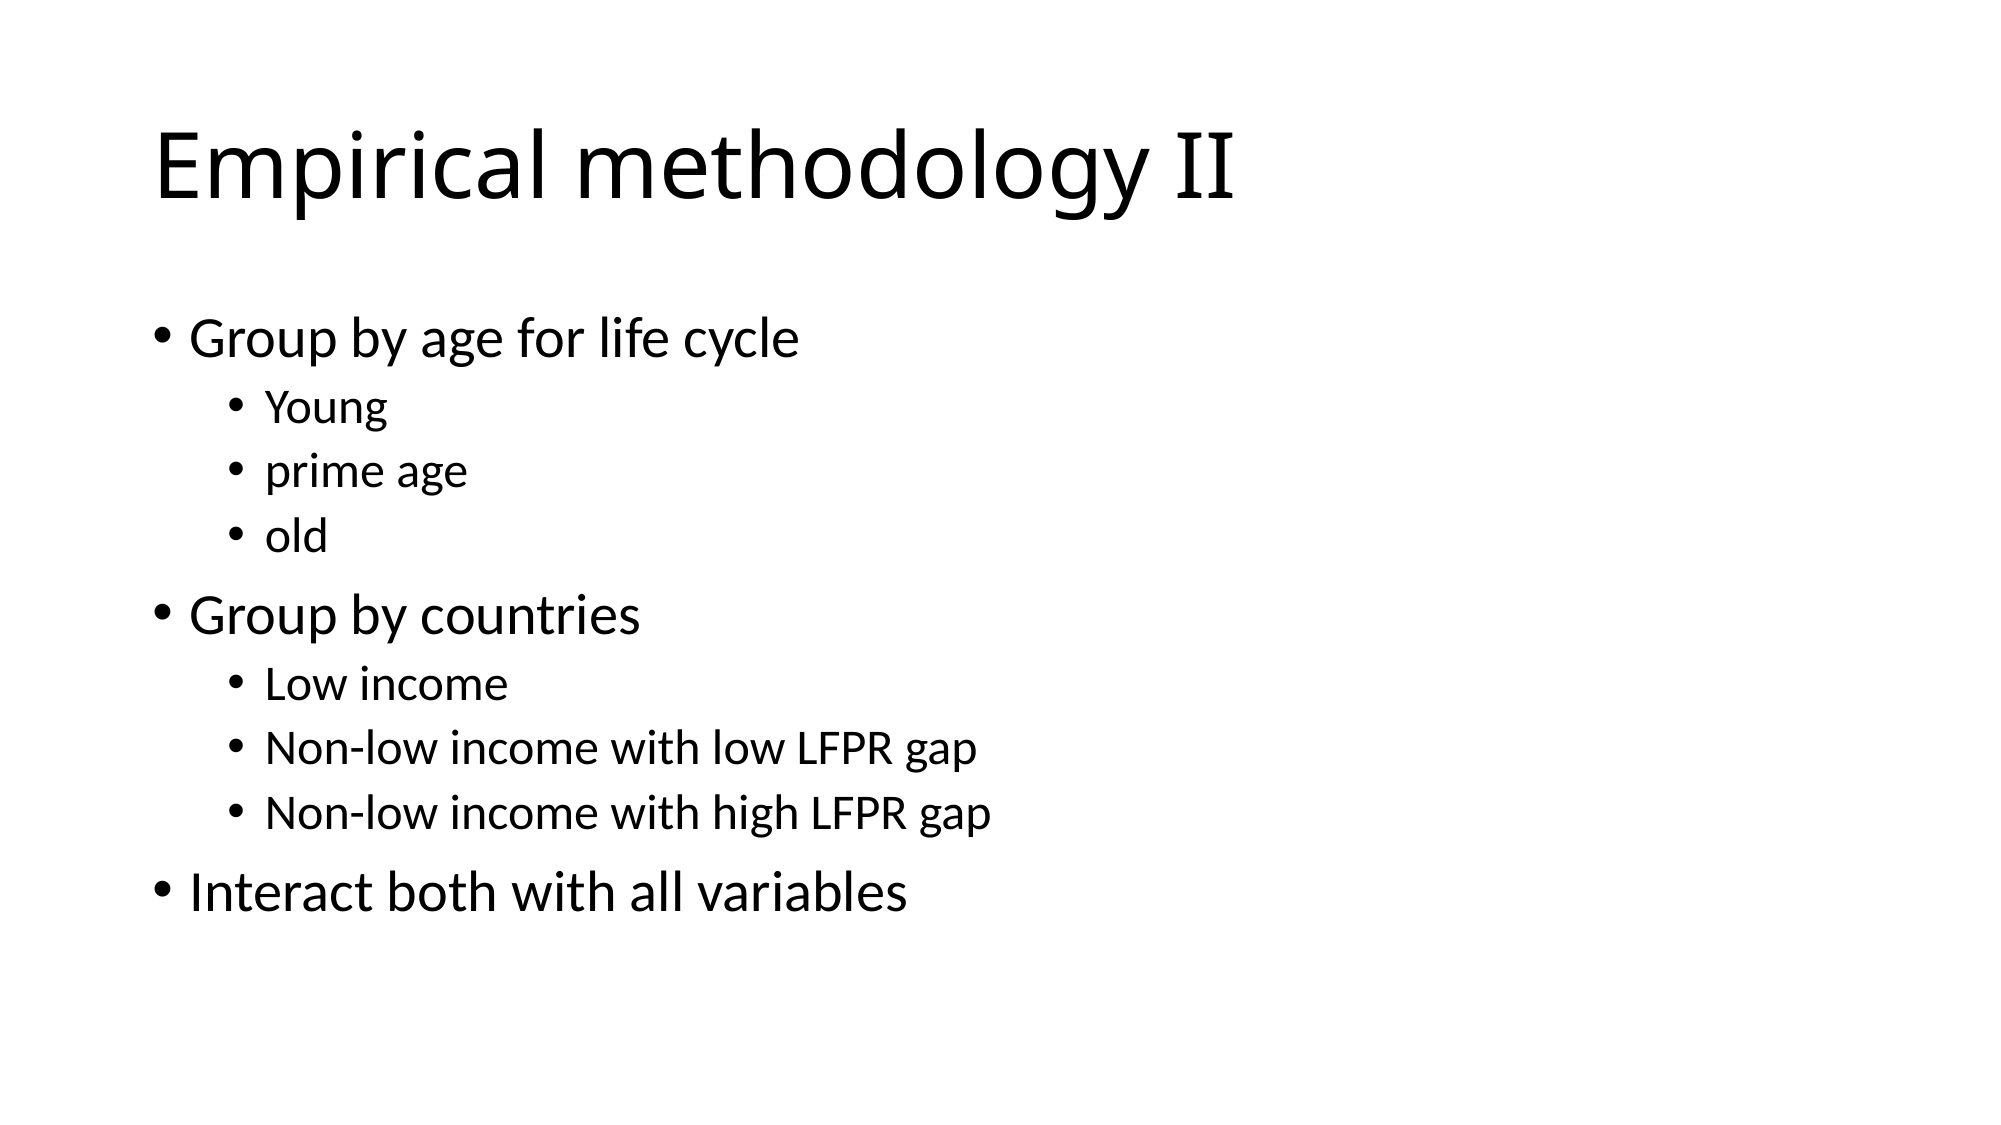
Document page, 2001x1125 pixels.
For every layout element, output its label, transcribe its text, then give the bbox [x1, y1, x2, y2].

list Group by age for life cycle Young prime age old Group by countries Low income Non-low income with low LFPR gap Non-low income with high LFPR gap Interact both with all variables [137, 299, 1863, 1014]
title Empirical methodology II [137, 59, 1863, 278]
